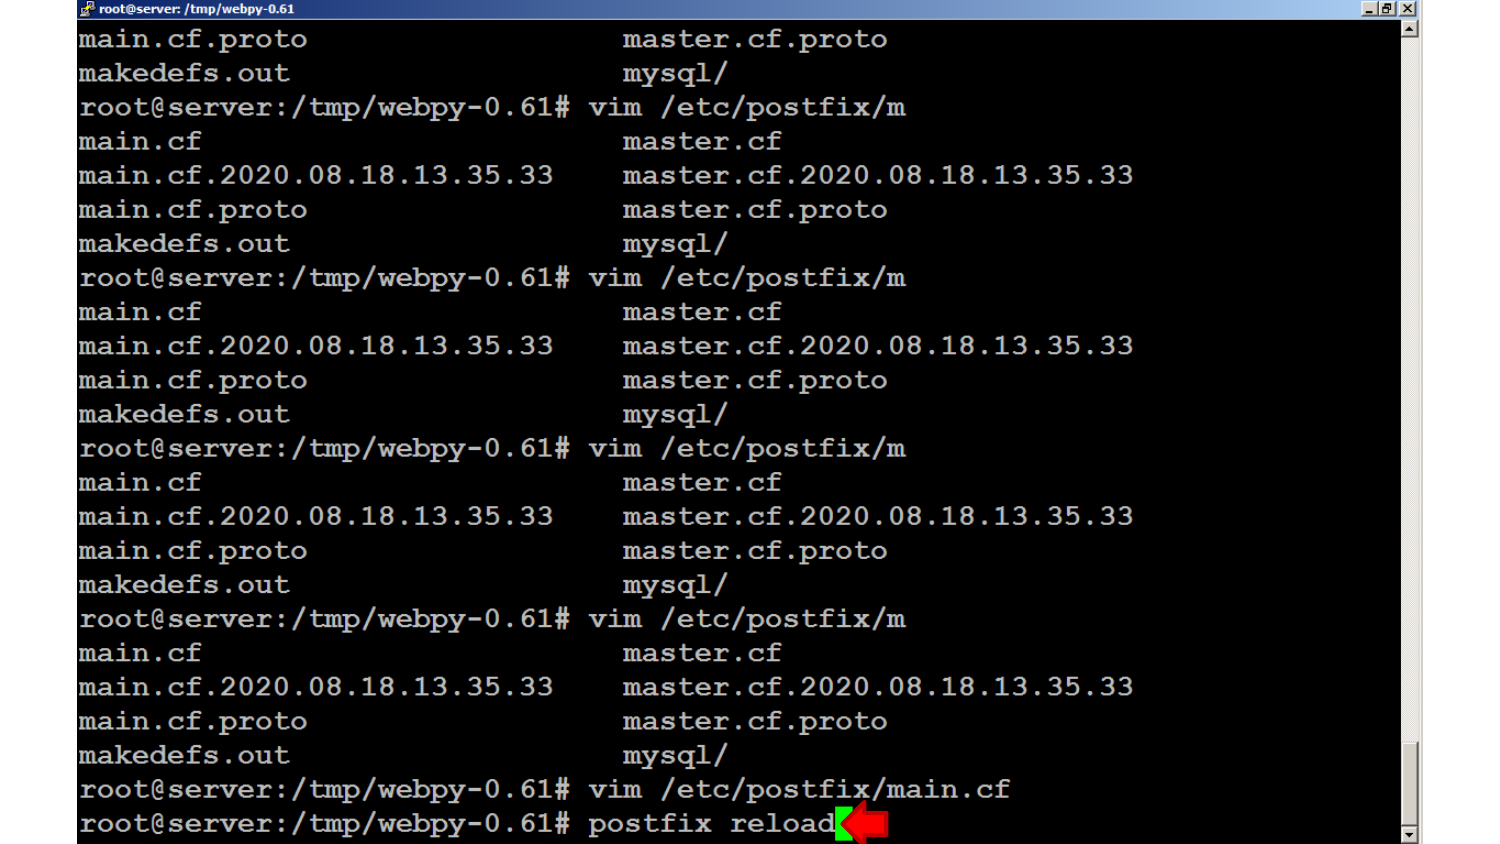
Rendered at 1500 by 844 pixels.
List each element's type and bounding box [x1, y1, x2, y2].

picture [76, 0, 1424, 844]
